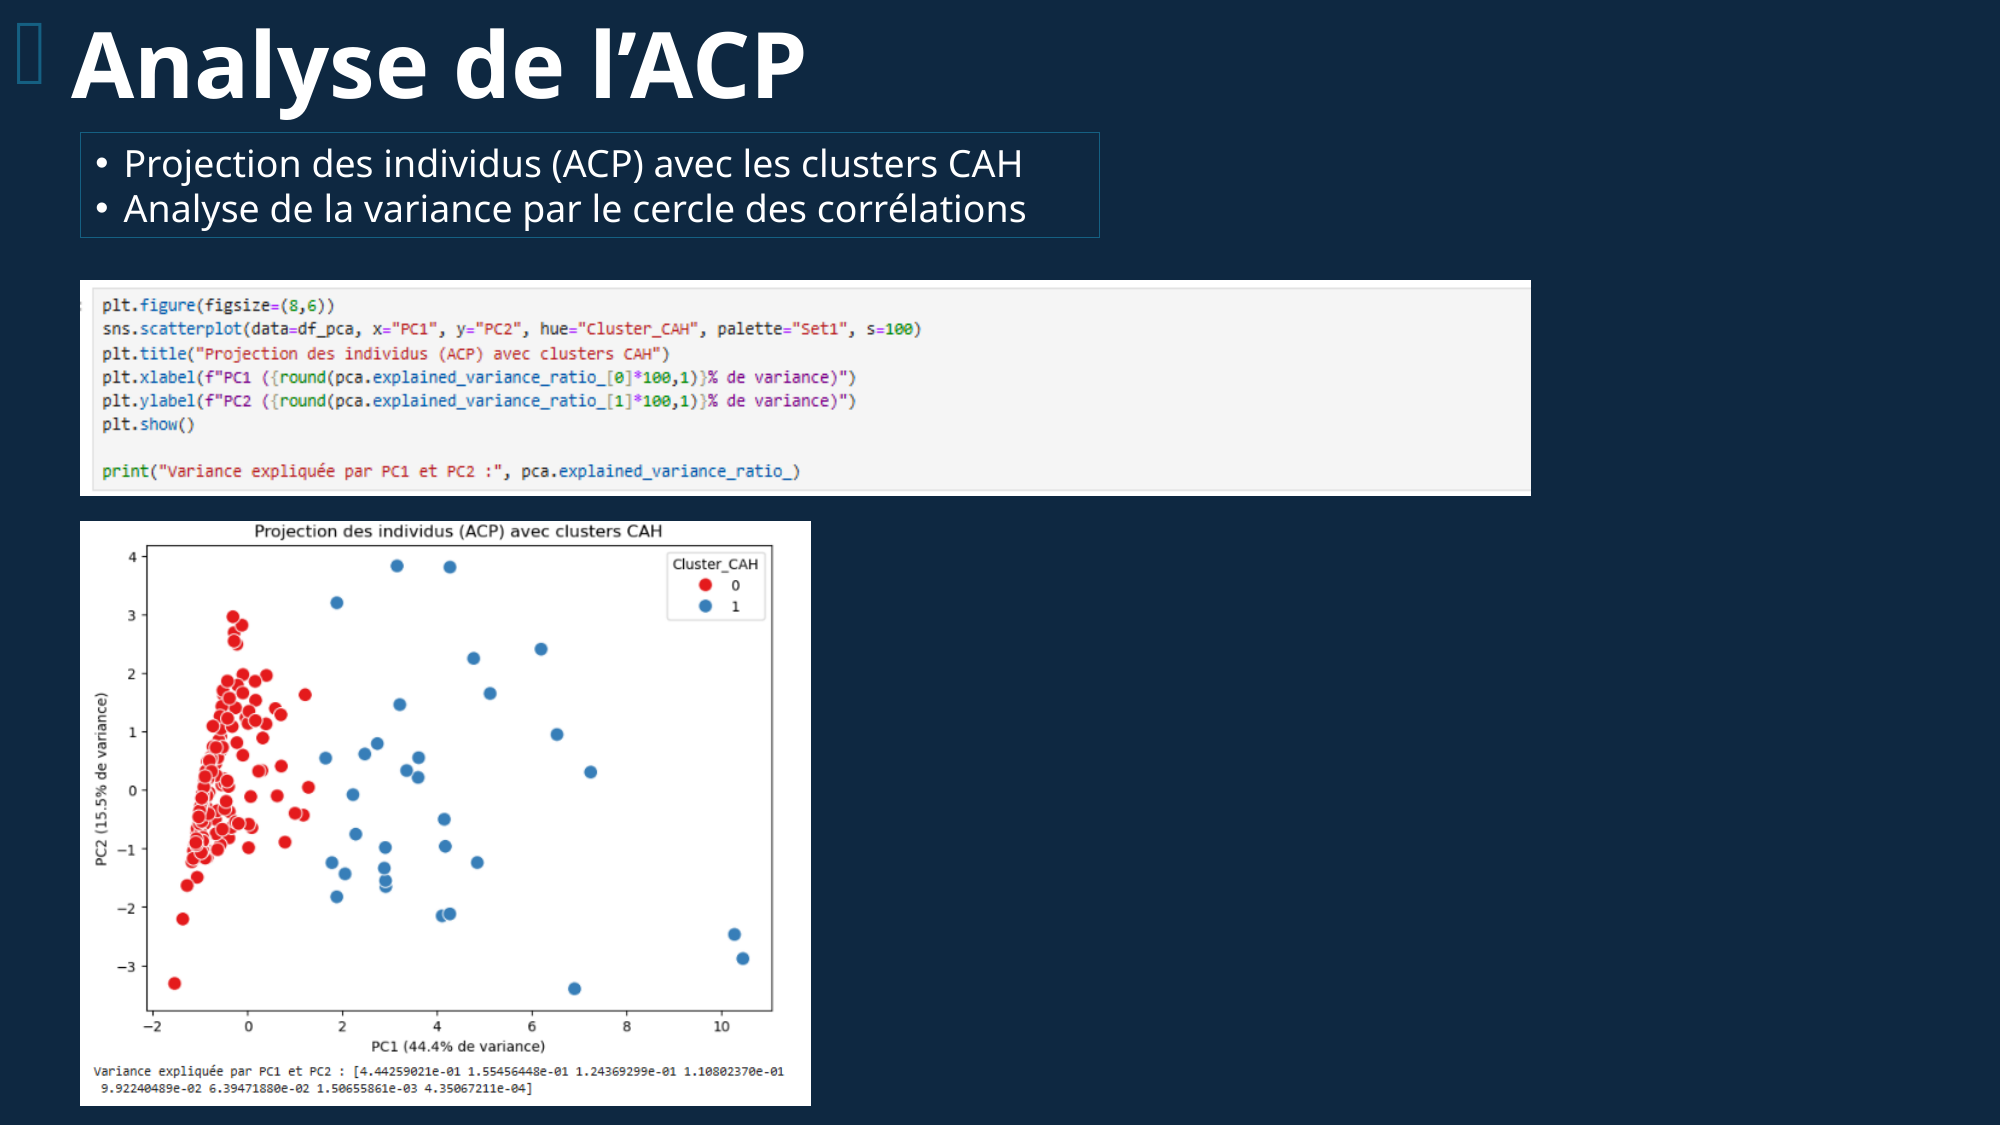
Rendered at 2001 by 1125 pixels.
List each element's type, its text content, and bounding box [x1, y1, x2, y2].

text_box Projection des individus (ACP) avec les clusters CAH Analyse de la variance par le cercle des corrélations [80, 132, 1100, 238]
picture [80, 521, 812, 1107]
text_box Analyse de l’ACP [0, 0, 1710, 125]
picture [80, 279, 1532, 497]
